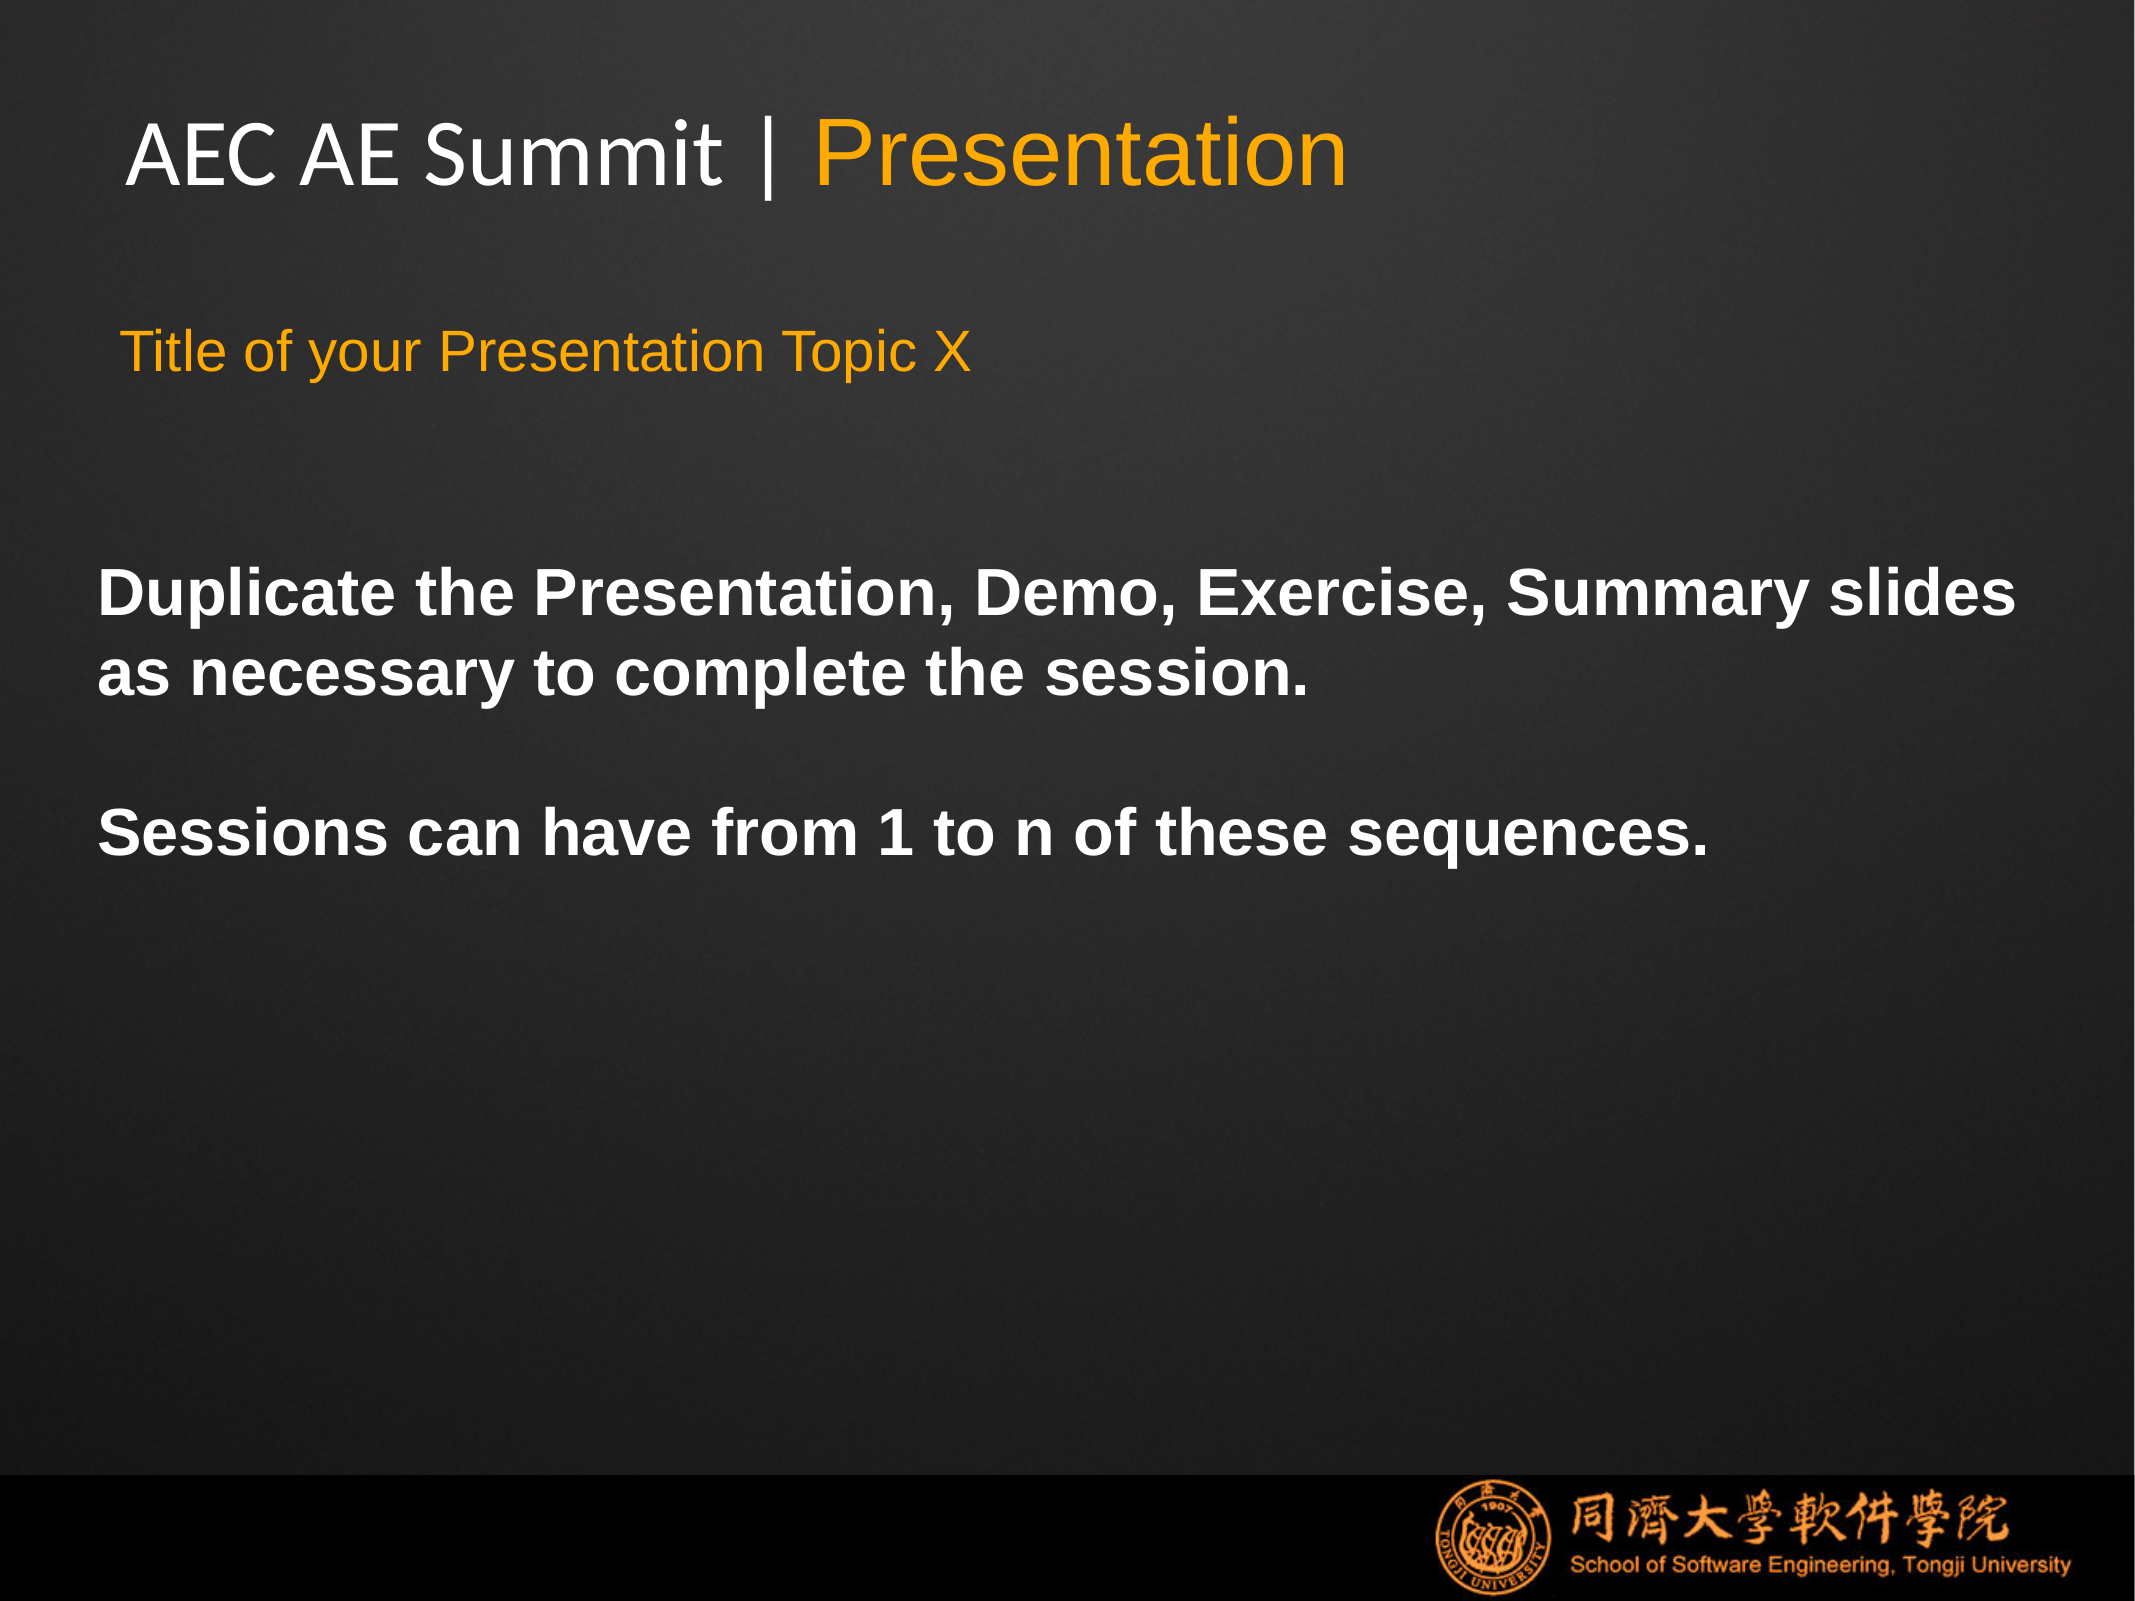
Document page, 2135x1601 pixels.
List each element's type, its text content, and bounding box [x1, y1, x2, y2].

picture [0, 0, 2135, 1601]
text_box Title of your Presentation Topic X [98, 302, 996, 395]
text_box AEC AE Summit | Presentation [104, 78, 1372, 216]
title Duplicate the Presentation, Demo, Exercise, Summary slides as necessary to complete the session. Sessions can have from 1 to n of these sequences. [96, 592, 2028, 826]
